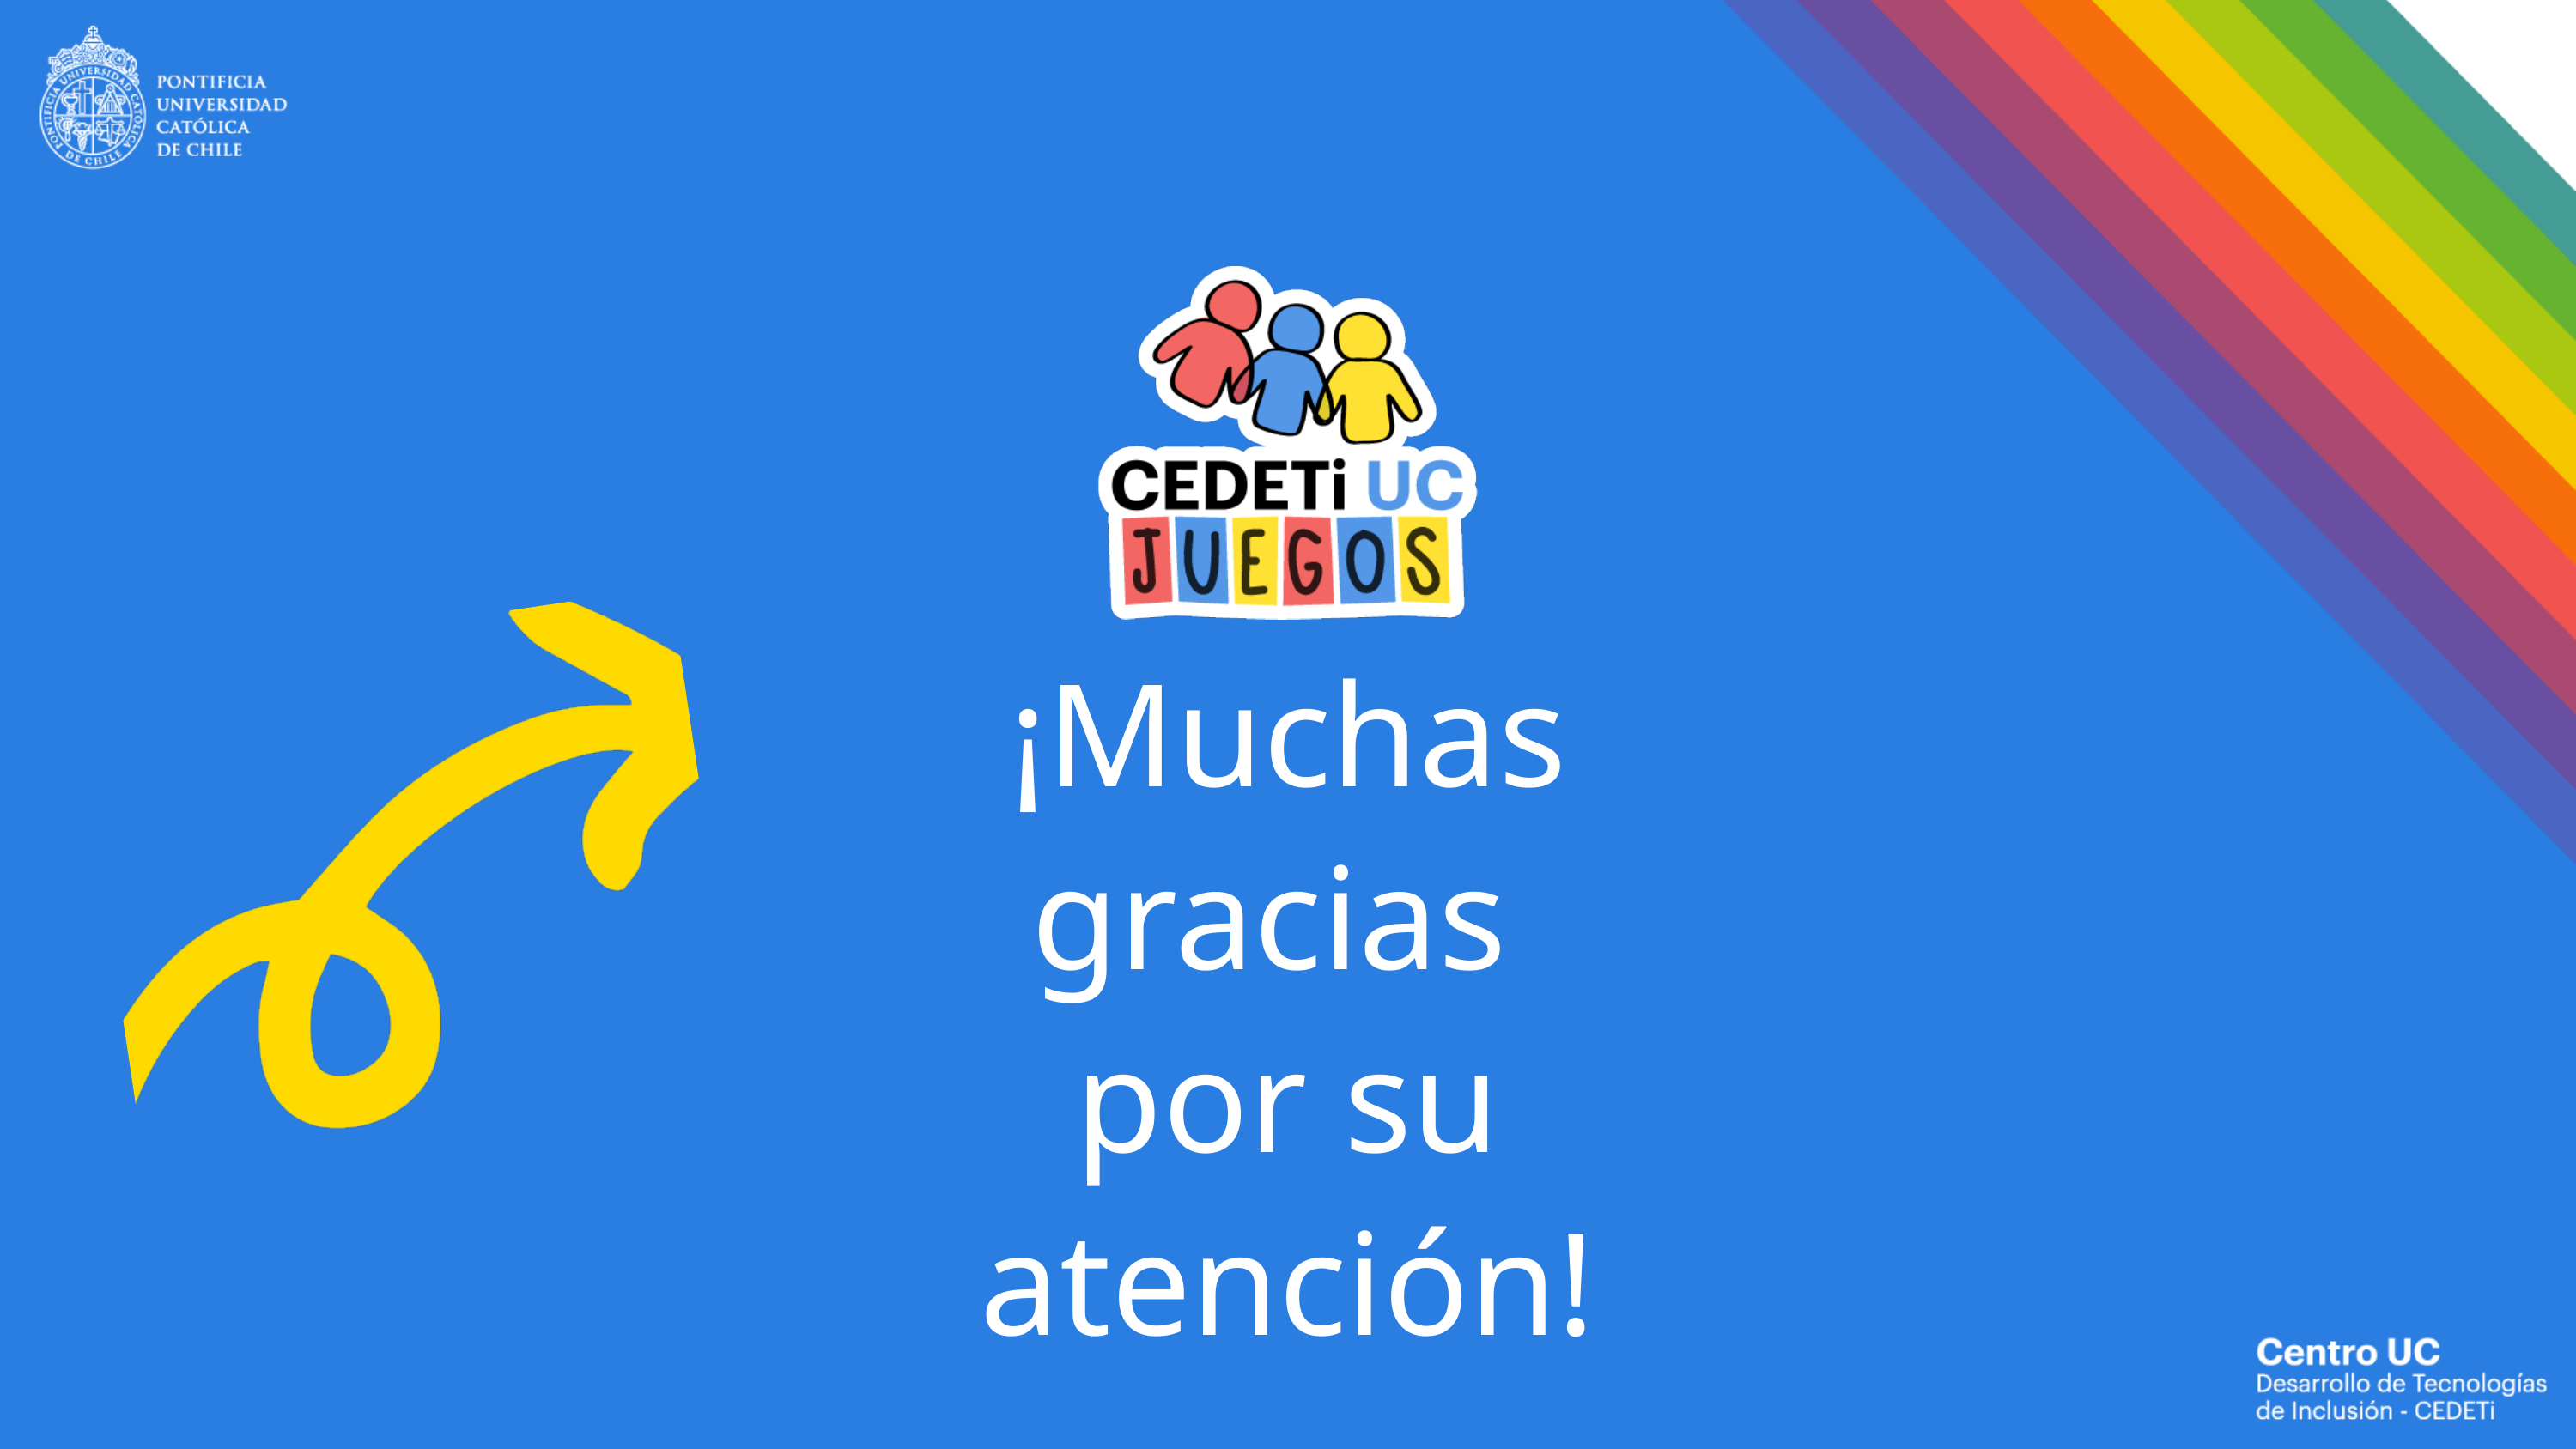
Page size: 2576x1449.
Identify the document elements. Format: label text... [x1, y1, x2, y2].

text_box [71, 586, 755, 1249]
text_box [1098, 266, 1478, 620]
text_box ¡Muchas gracias por su atención! [755, 632, 1821, 1364]
text_box [0, 0, 2576, 1449]
